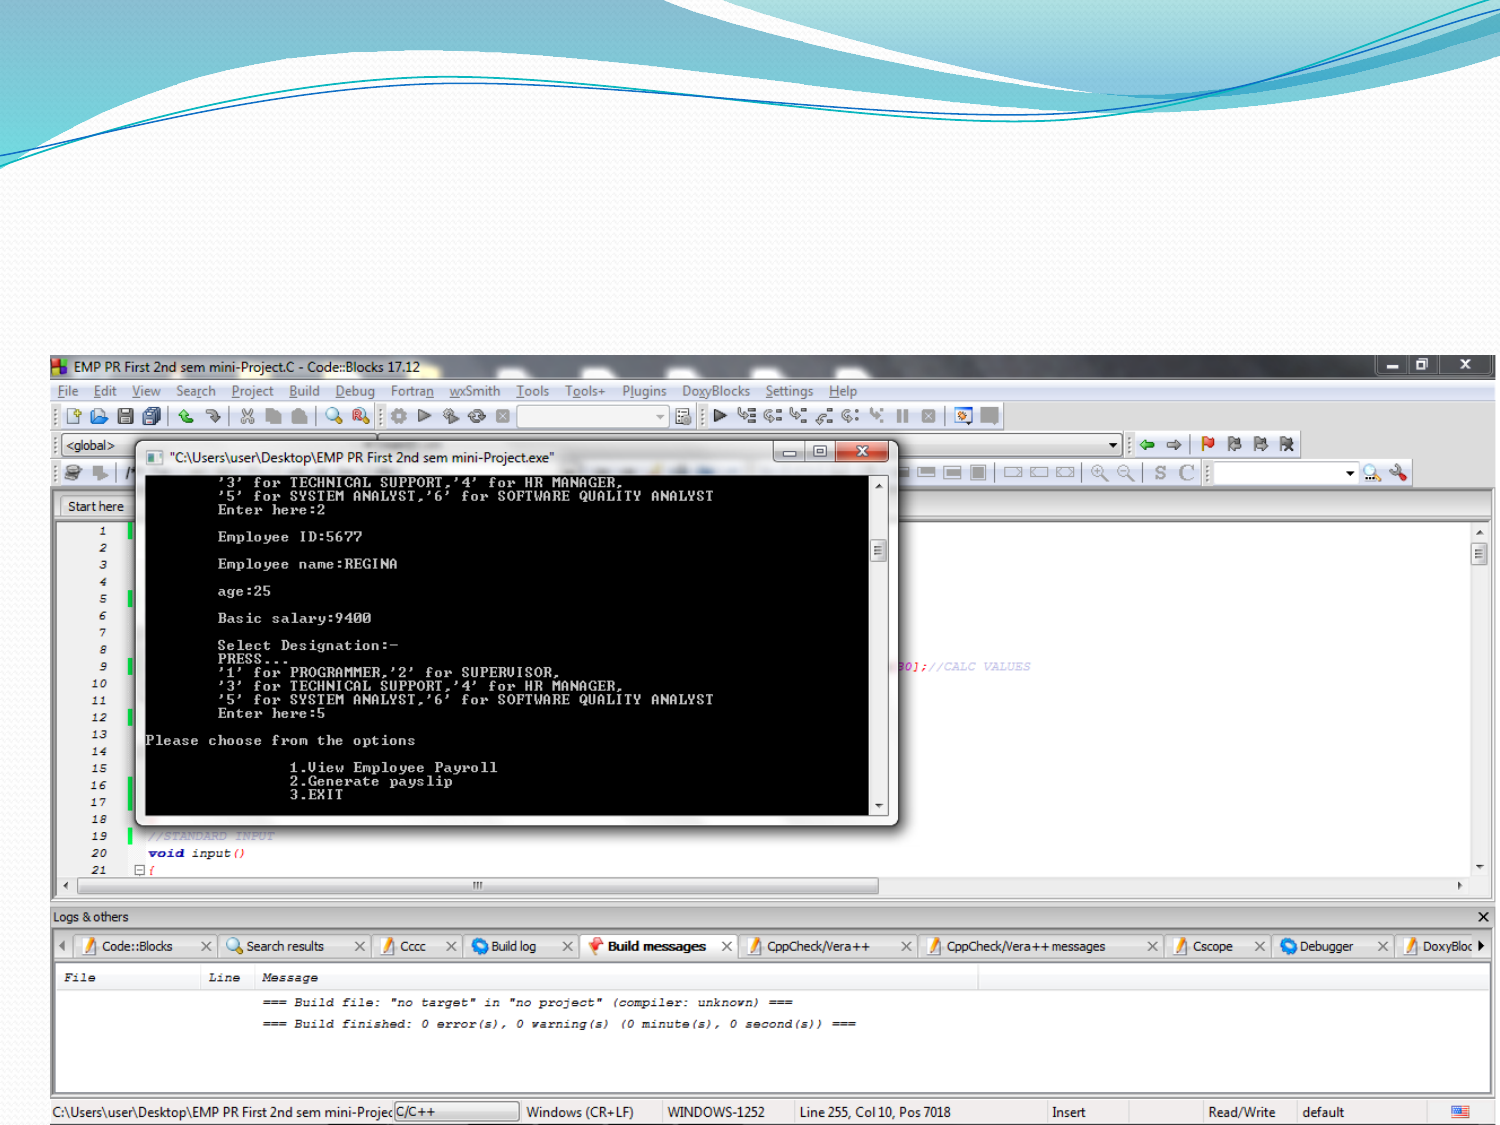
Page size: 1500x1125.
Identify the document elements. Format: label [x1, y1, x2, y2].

list [49, 355, 1500, 1125]
